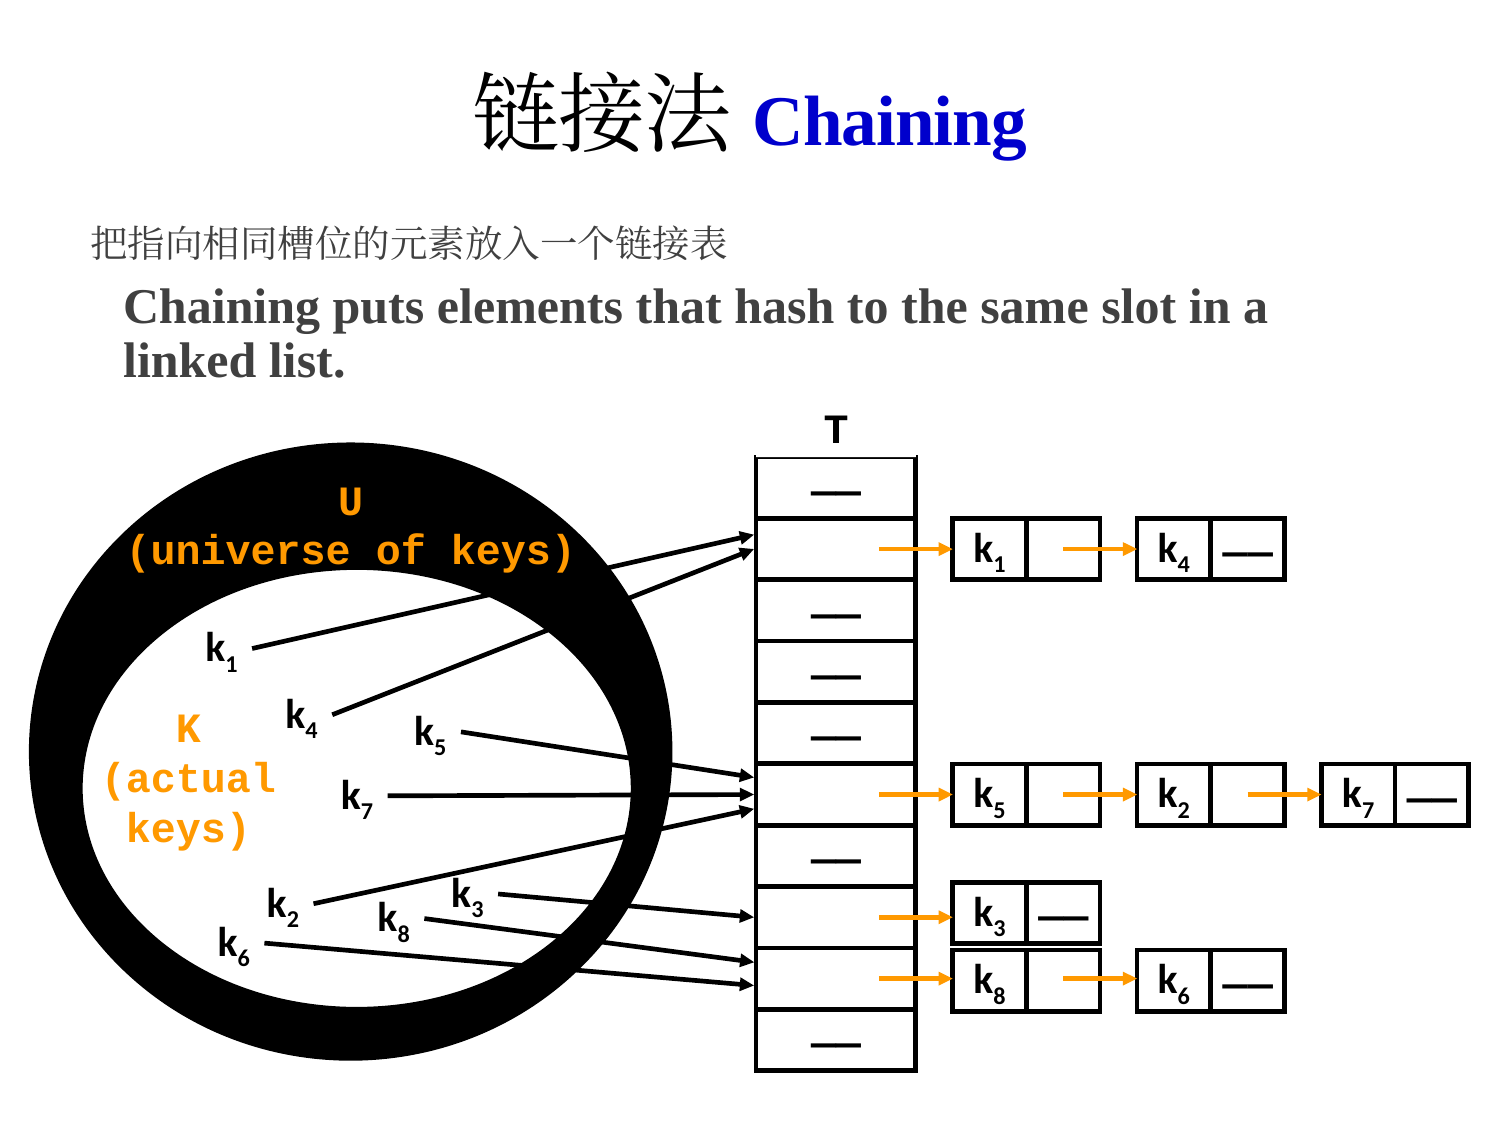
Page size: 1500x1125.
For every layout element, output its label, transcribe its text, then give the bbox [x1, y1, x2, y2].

list 把指向相同槽位的元素放入一个链接表 Chaining puts elements that hash to the same slot in a linked list. [75, 224, 1413, 392]
title 链接法Chaining [112, 50, 1388, 188]
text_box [30, 395, 1470, 1072]
